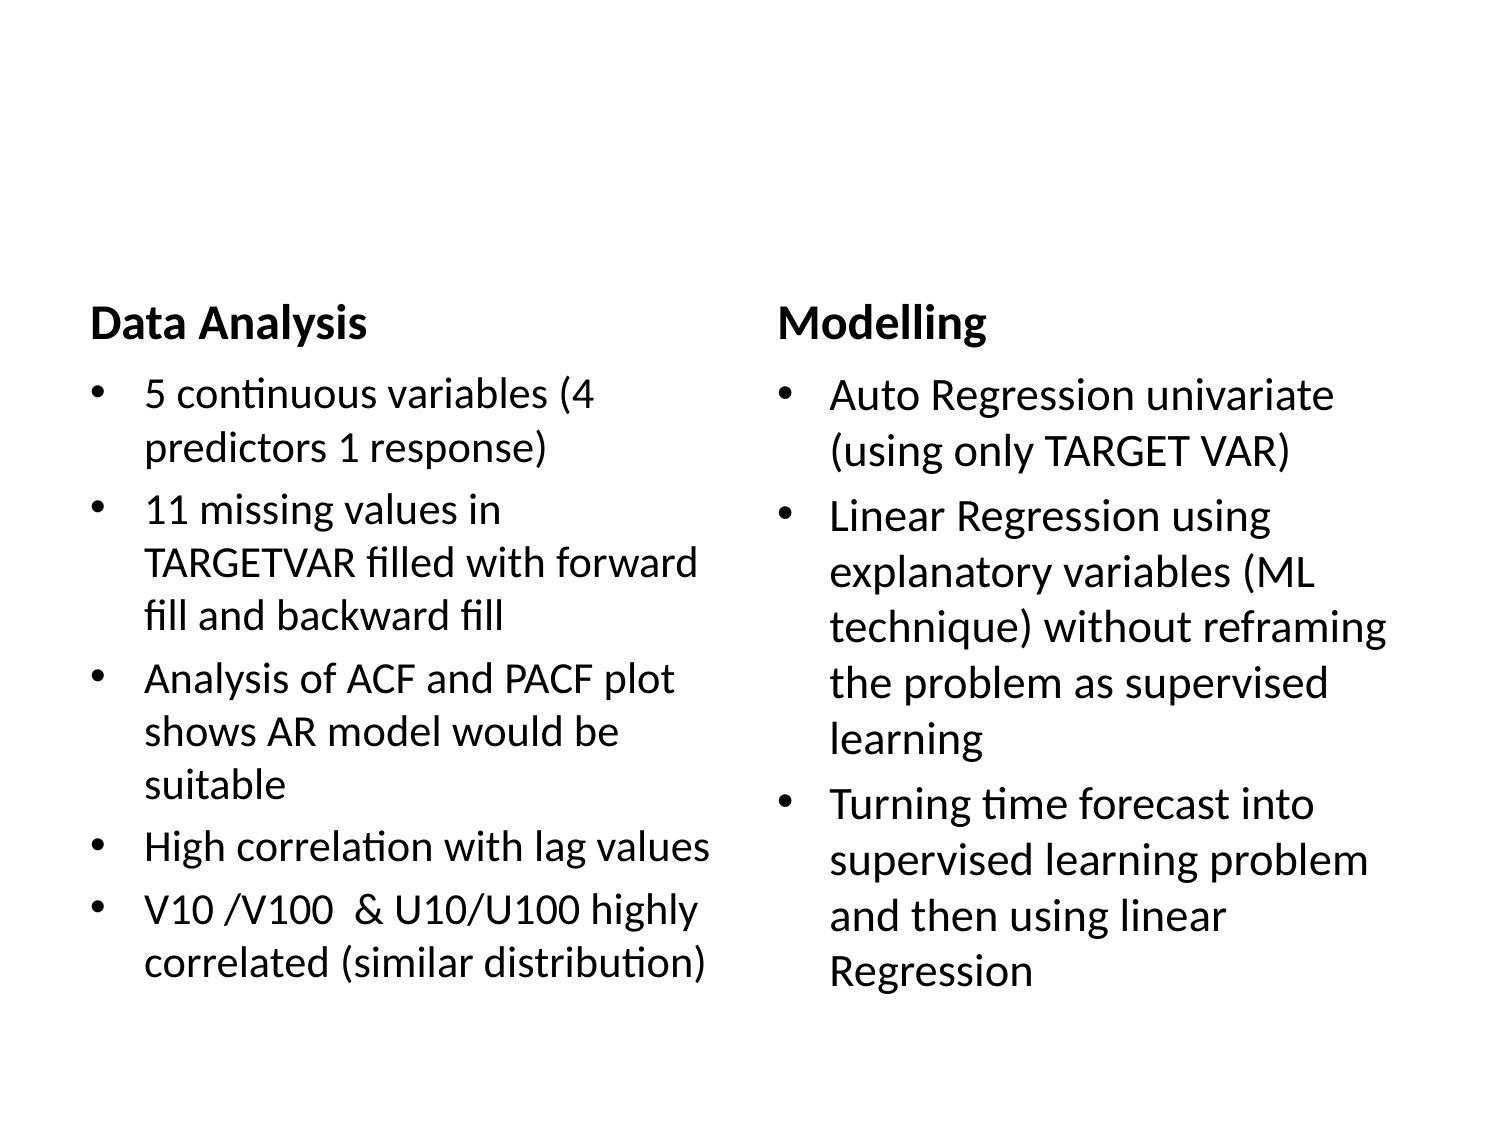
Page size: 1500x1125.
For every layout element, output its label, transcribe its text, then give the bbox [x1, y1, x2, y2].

list 5 continuous variables (4 predictors 1 response) 11 missing values in TARGETVAR filled with forward fill and backward fill Analysis of ACF and PACF plot shows AR model would be suitable High correlation with lag values V10 /V100 & U10/U100 highly correlated (similar distribution) [75, 356, 738, 1005]
list Data Analysis [75, 251, 738, 356]
list Modelling [761, 251, 1425, 356]
list Auto Regression univariate (using only TARGET VAR) Linear Regression using explanatory variables (ML technique) without reframing the problem as supervised learning Turning time forecast into supervised learning problem and then using linear Regression [761, 356, 1425, 1005]
